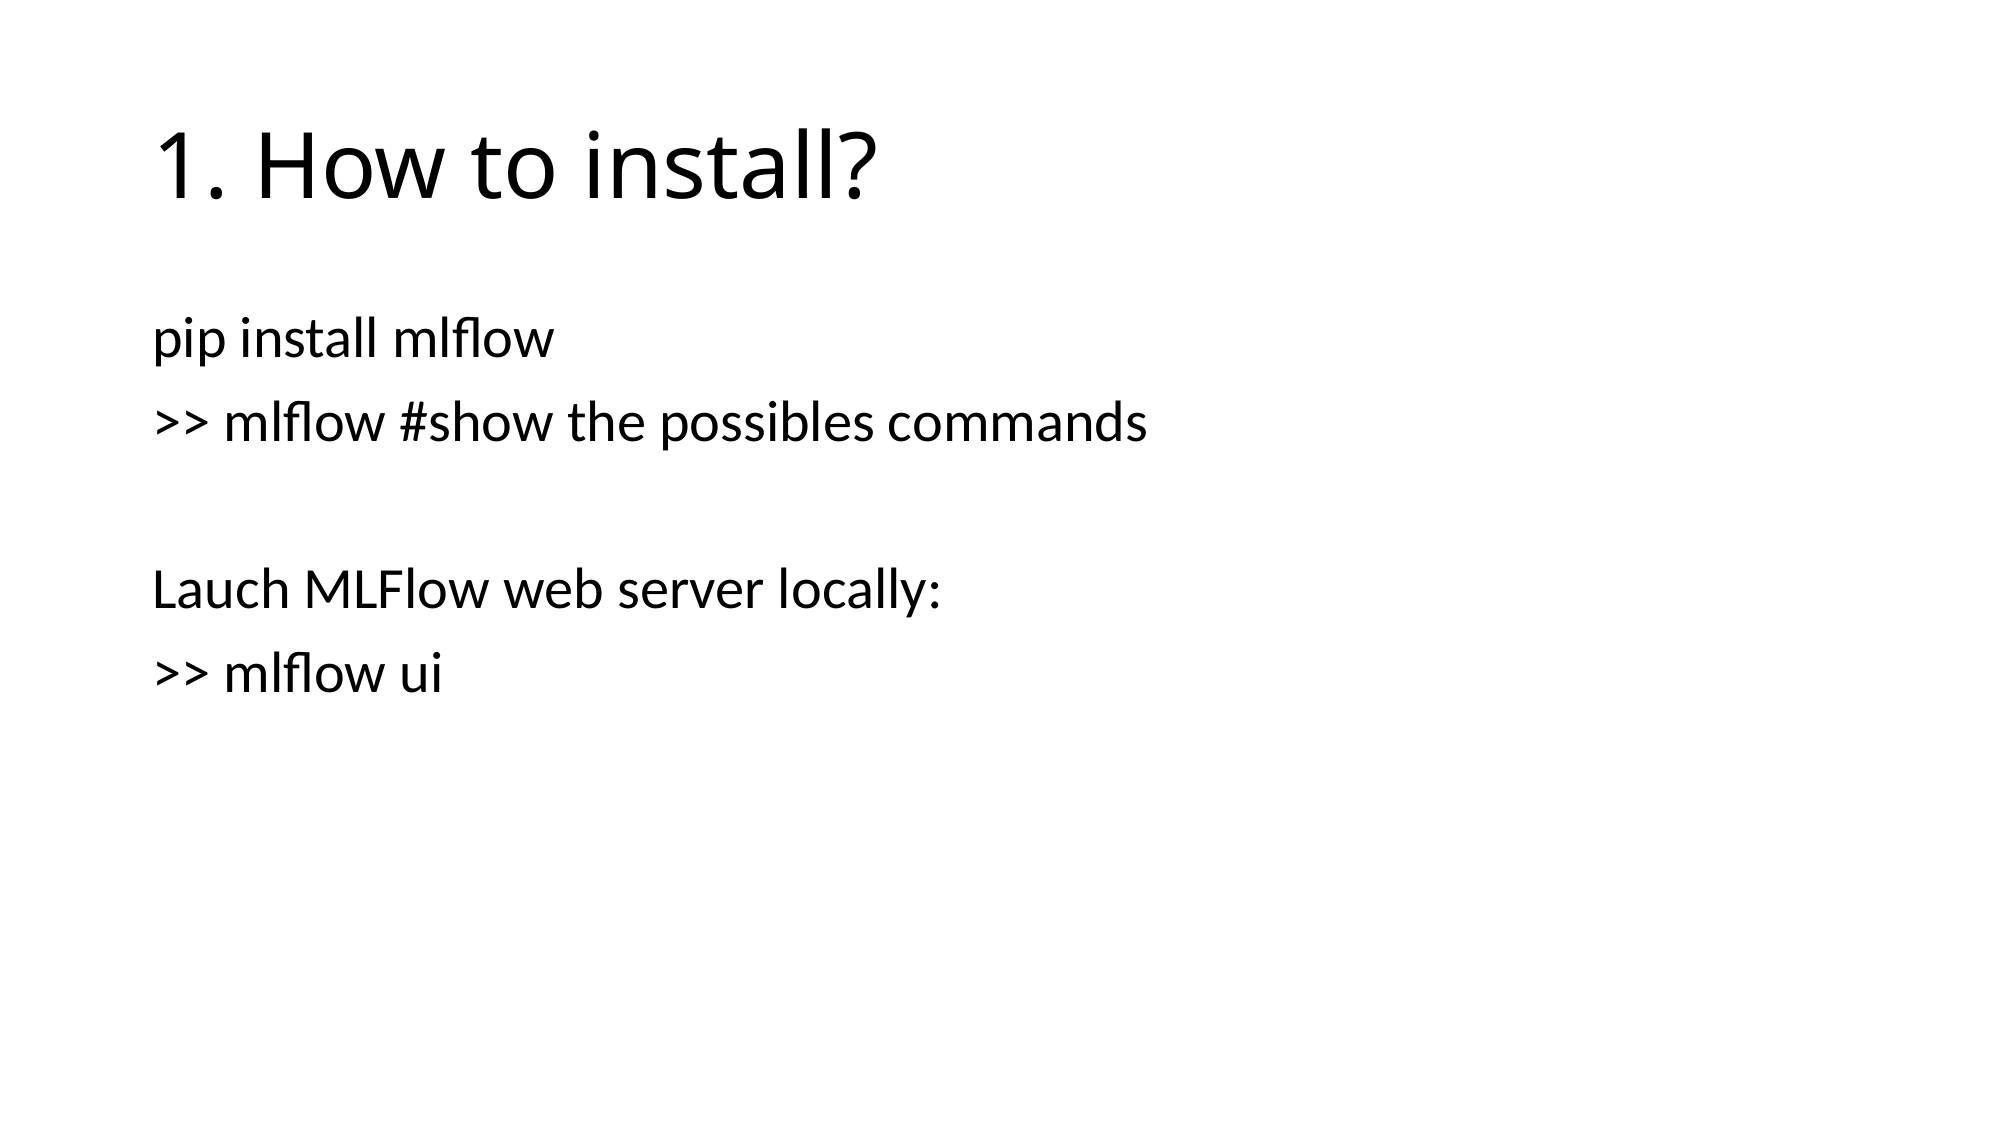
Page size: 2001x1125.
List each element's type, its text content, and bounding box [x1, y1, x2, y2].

title 1. How to install? [137, 59, 1863, 278]
list pip install mlflow >> mlflow #show the possibles commands Lauch MLFlow web server locally: >> mlflow ui [137, 299, 1863, 1014]
